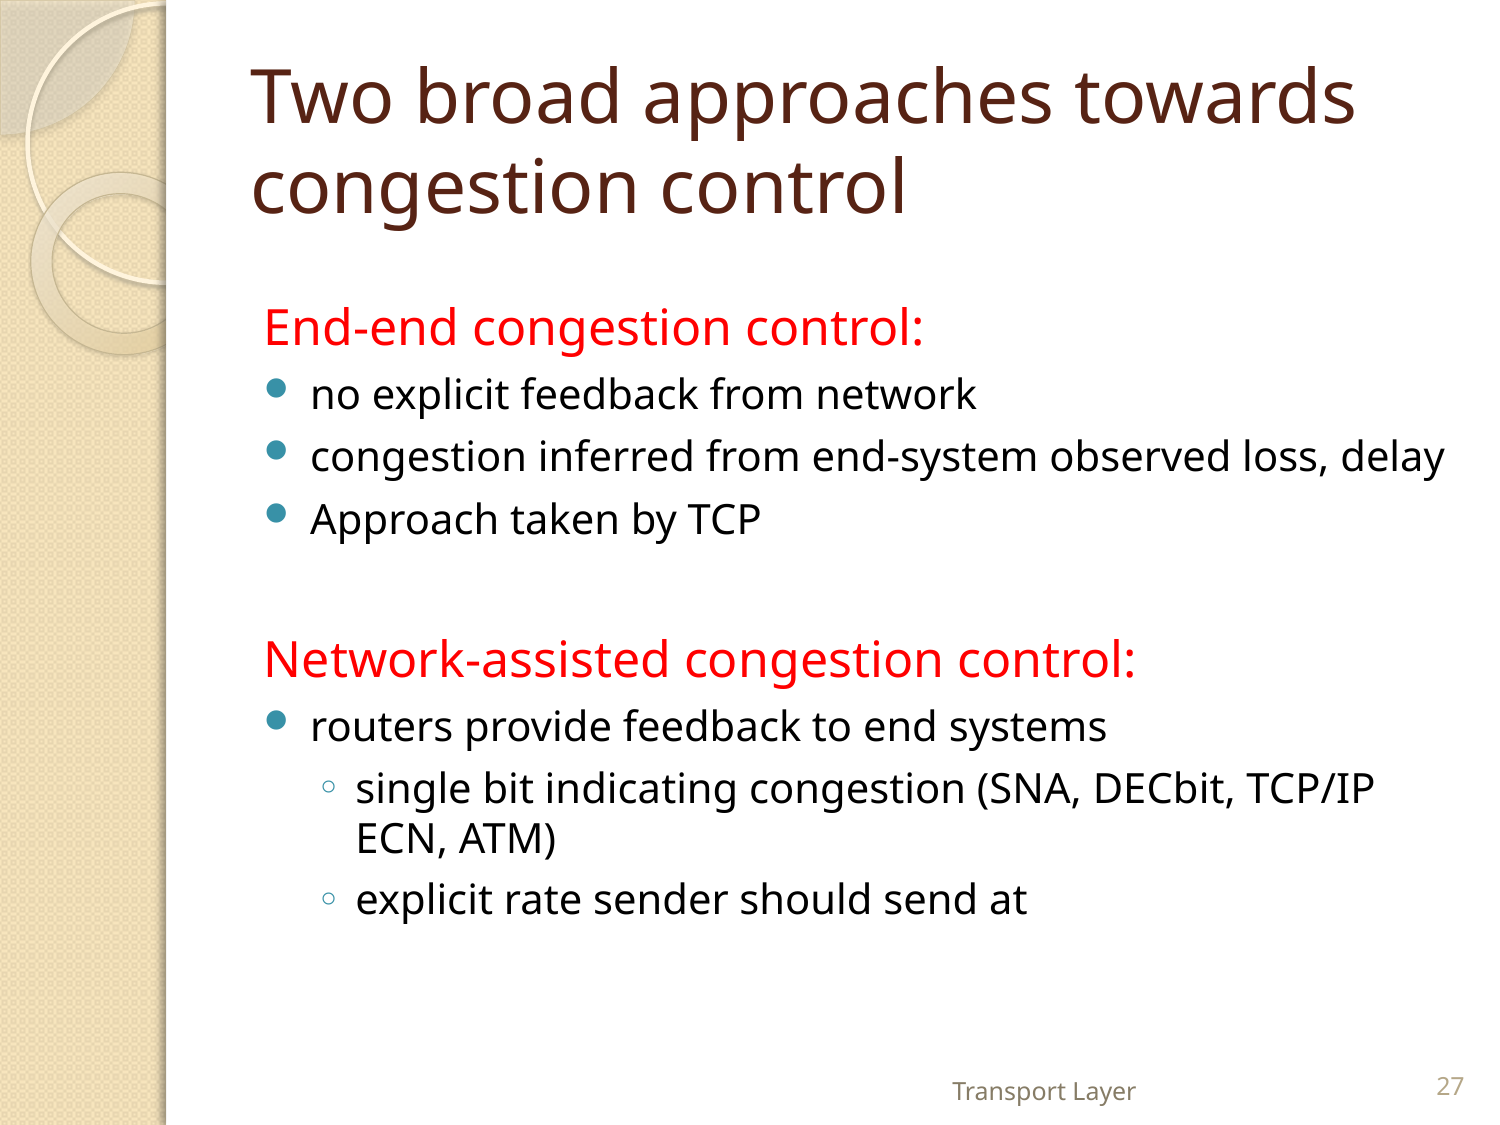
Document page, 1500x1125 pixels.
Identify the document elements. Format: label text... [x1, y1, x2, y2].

footer Transport Layer [937, 1034, 1413, 1113]
list End-end congestion control: no explicit feedback from network congestion inferred from end-system observed loss, delay Approach taken by TCP Network-assisted congestion control: routers provide feedback to end systems single bit indicating congestion (SNA, DECbit, TCP/IP ECN, ATM) explicit rate sender should send at [235, 287, 1466, 1026]
title Two broad approaches towards congestion control [235, 45, 1466, 233]
slide_number 27 [1413, 1034, 1488, 1113]
